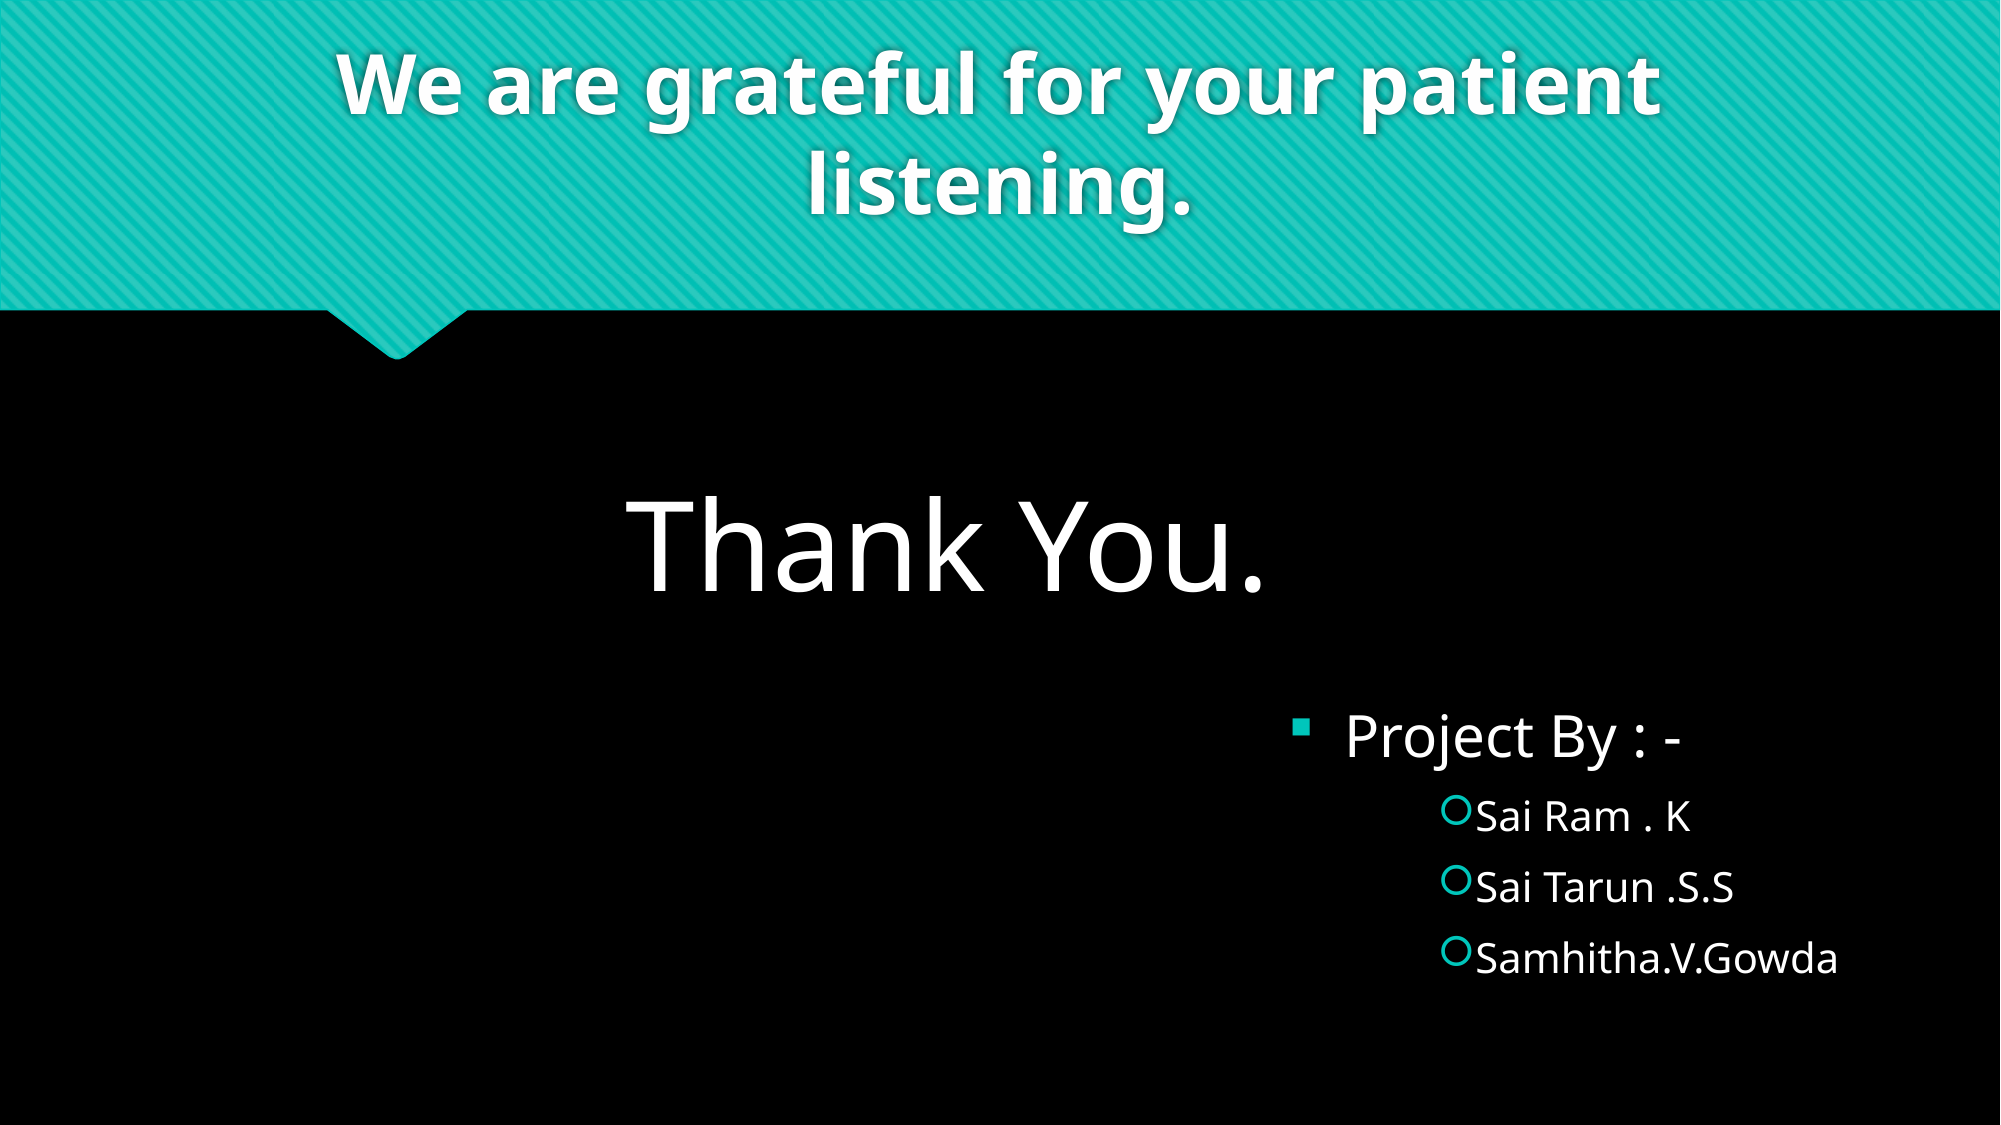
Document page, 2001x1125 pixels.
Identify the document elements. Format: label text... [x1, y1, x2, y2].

title We are grateful for your patient listening. [132, 73, 1868, 239]
text_box Thank You. [581, 458, 1315, 624]
list Project By : - Sai Ram . K Sai Tarun .S.S Samhitha.V.Gowda [1272, 691, 1962, 1052]
